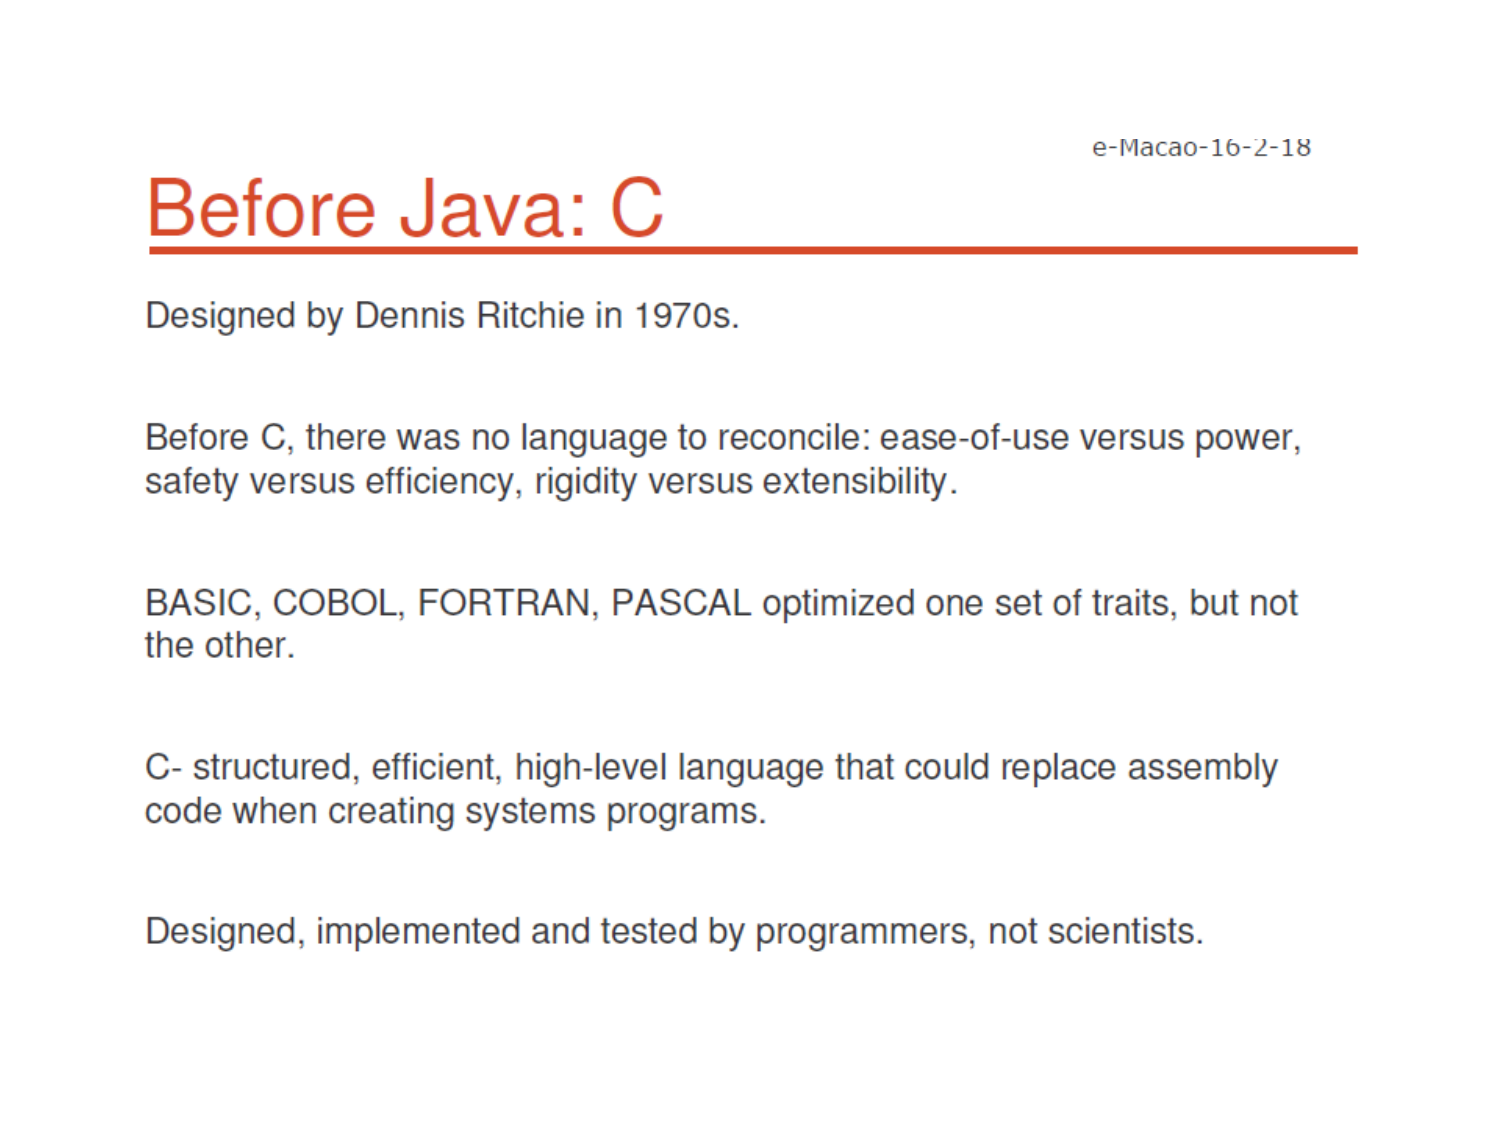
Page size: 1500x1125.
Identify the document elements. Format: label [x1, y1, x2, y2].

picture [94, 138, 1405, 987]
